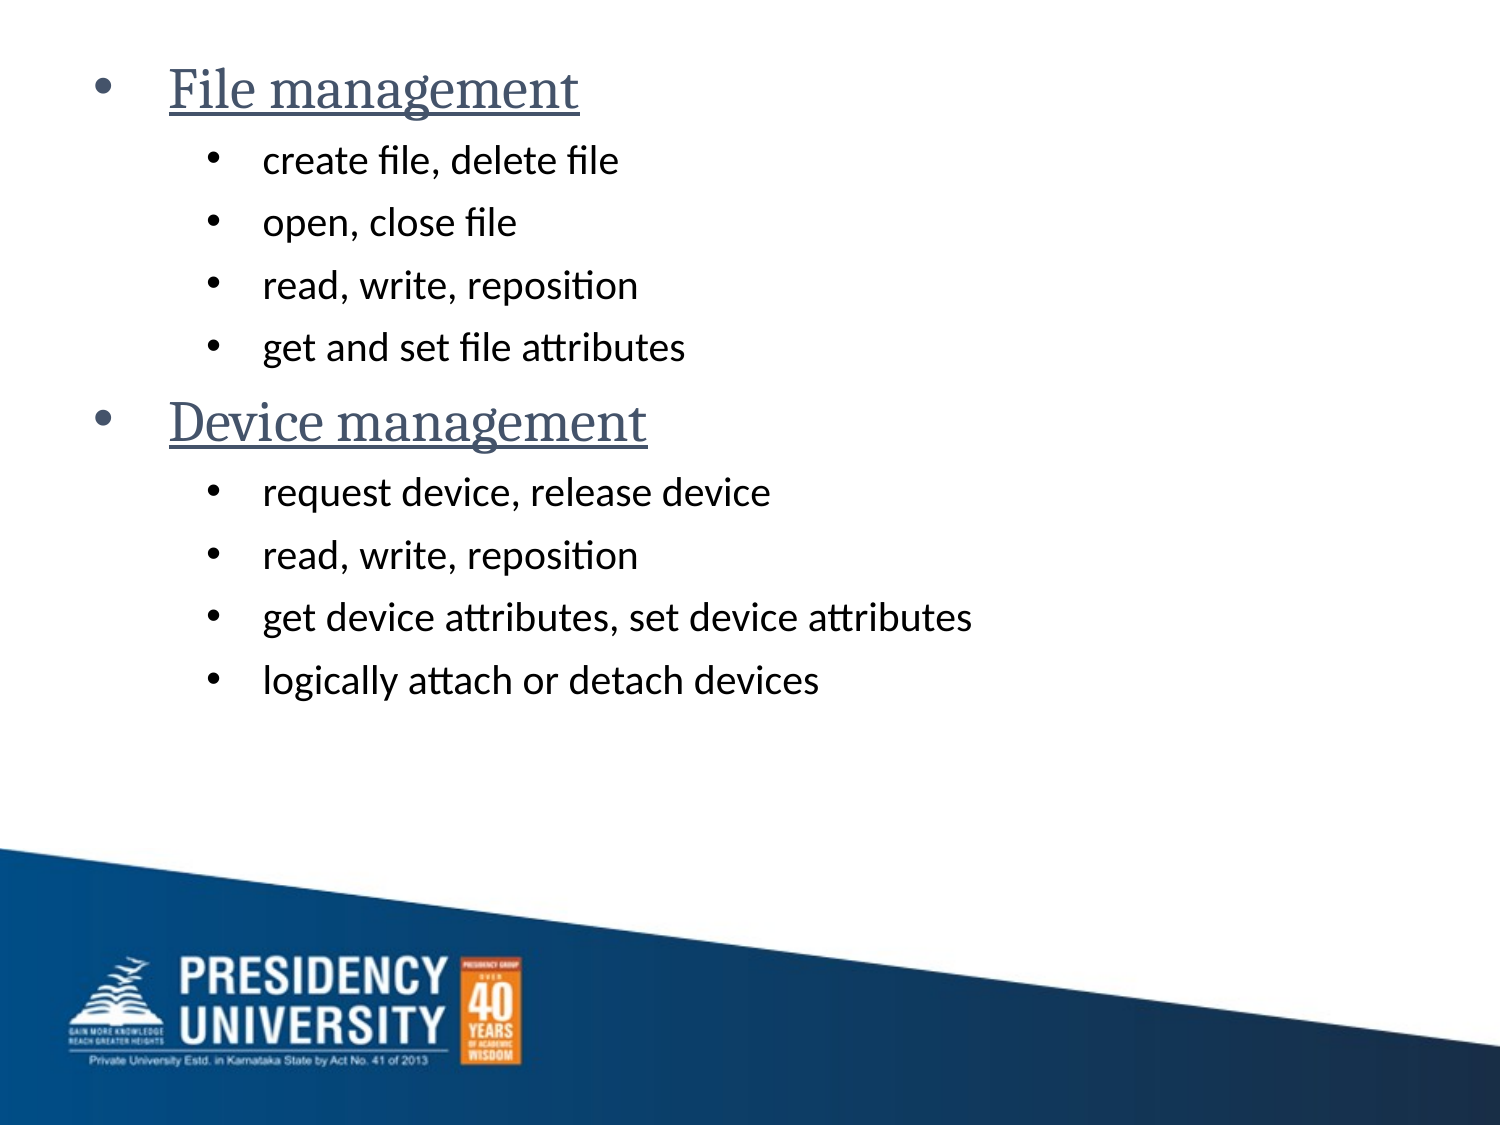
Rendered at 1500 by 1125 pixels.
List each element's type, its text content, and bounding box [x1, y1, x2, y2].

picture [0, 848, 1500, 1125]
list File management create file, delete file open, close file read, write, reposition get and set file attributes Device management request device, release device read, write, reposition get device attributes, set device attributes logically attach or detach devices [94, 50, 1500, 772]
